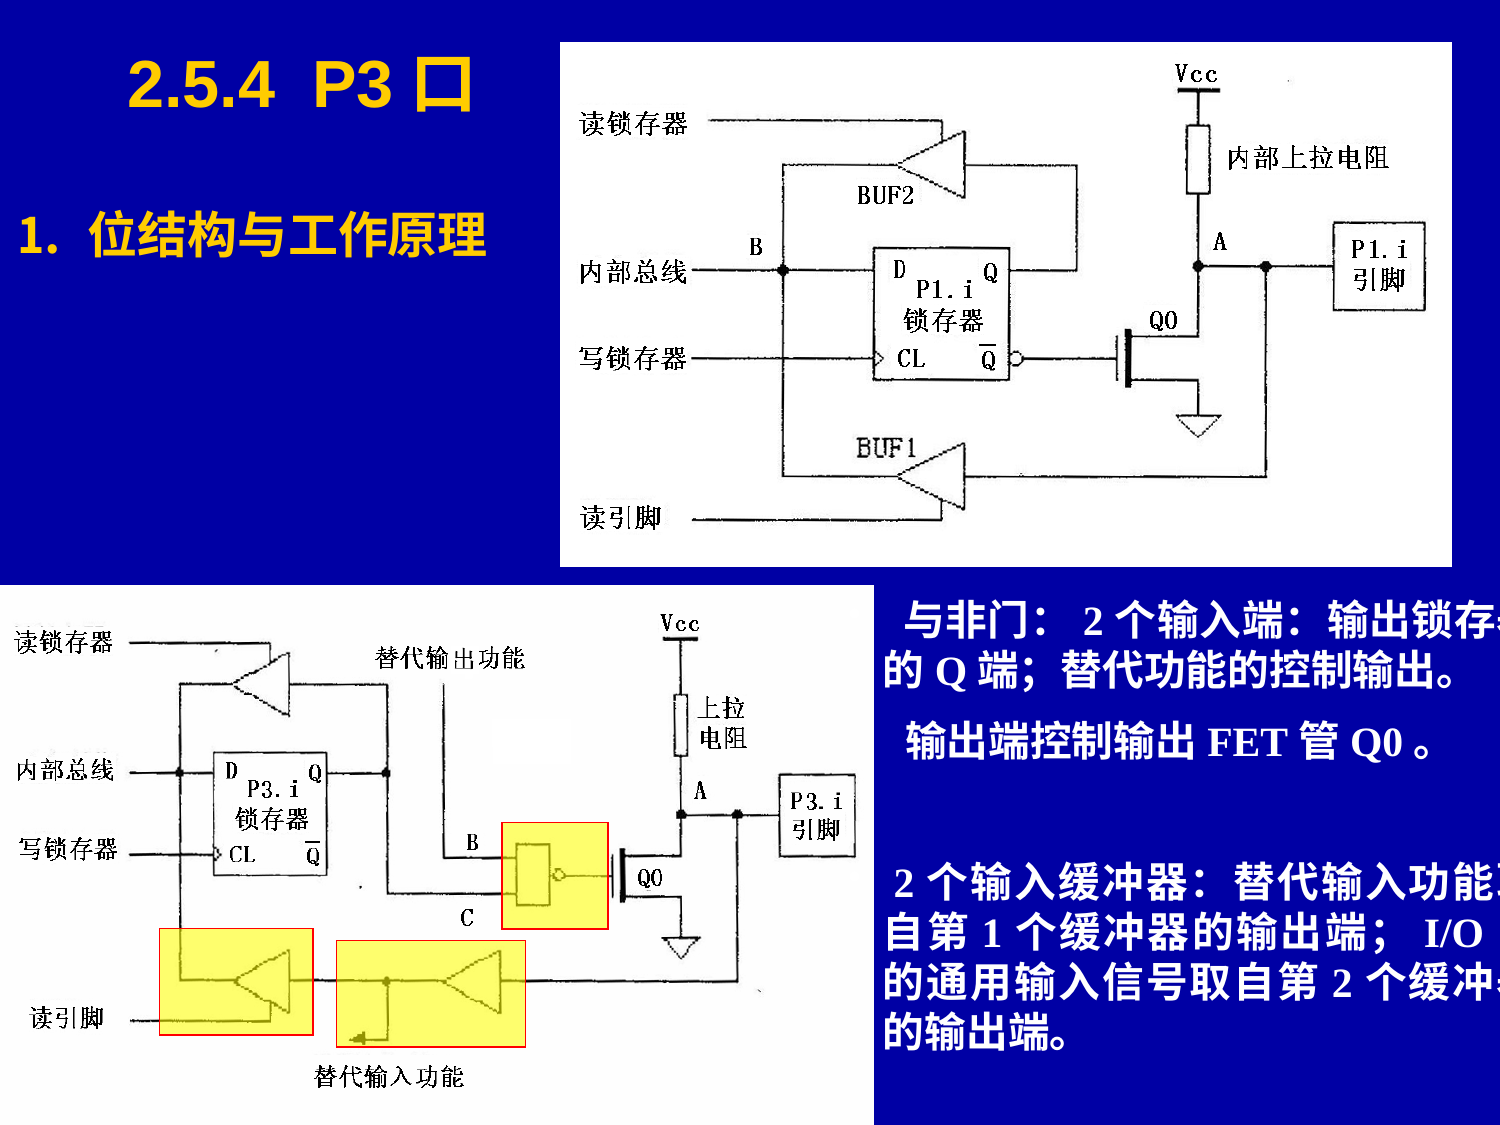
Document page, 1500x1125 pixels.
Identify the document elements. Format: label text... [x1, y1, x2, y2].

picture [560, 42, 1452, 568]
text_box ⒈ 位结构与工作原理 [1455, 196, 1459, 272]
text_box 与非门：2个输入端：输出锁存器的Q端；替代功能的控制输出。 输出端控制输出FET管Q0。 2个输入缓冲器：替代输入功能取自第1个缓冲器的输出端；I/O口的通用输入信号取自第2个缓冲器的输出端。 [876, 586, 1500, 1125]
text_box ⒈ 位结构与工作原理 [0, 196, 555, 272]
picture [0, 585, 875, 1125]
title 2.5.4 P3口 [112, 0, 1388, 162]
